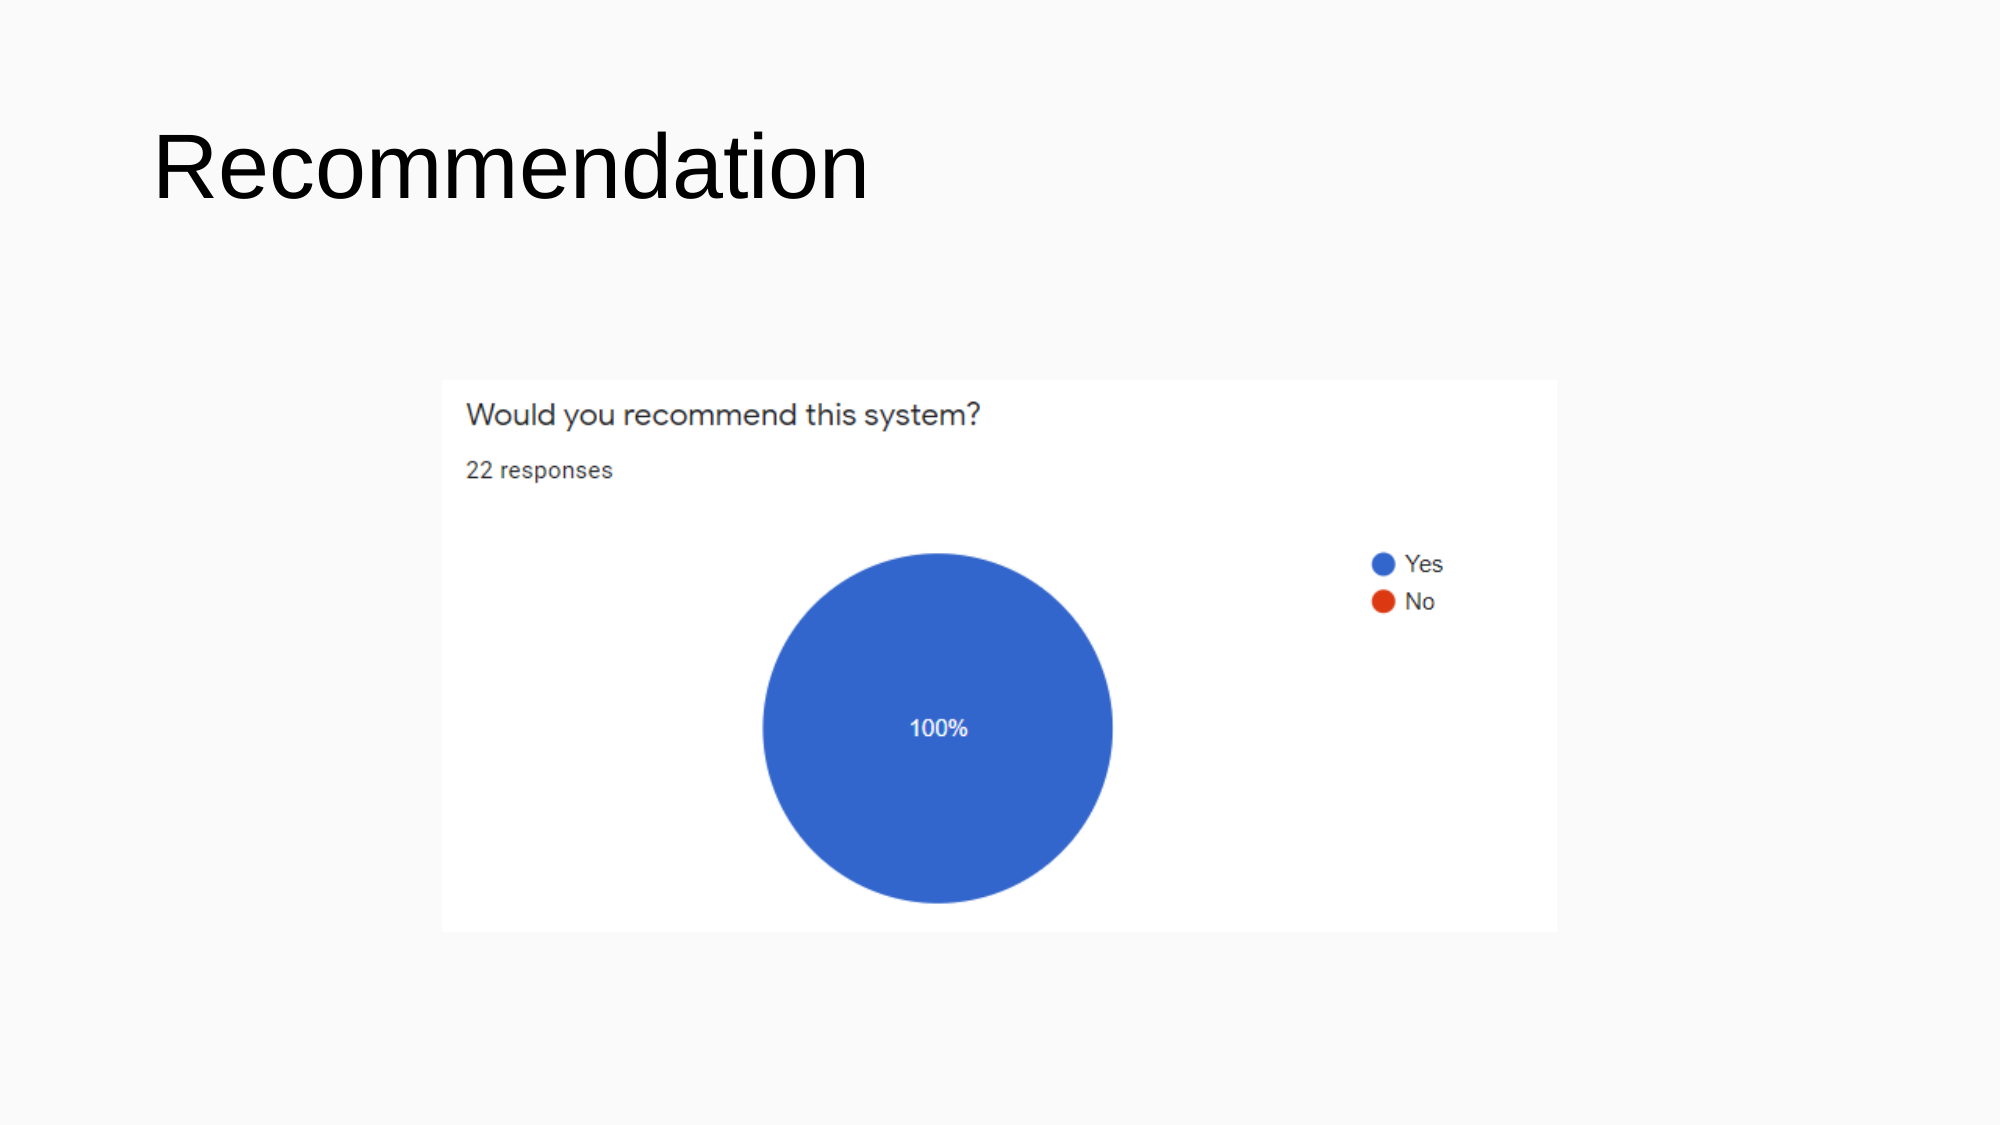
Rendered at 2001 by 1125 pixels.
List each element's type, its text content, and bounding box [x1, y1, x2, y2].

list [442, 380, 1557, 932]
title Recommendation [137, 59, 1863, 278]
